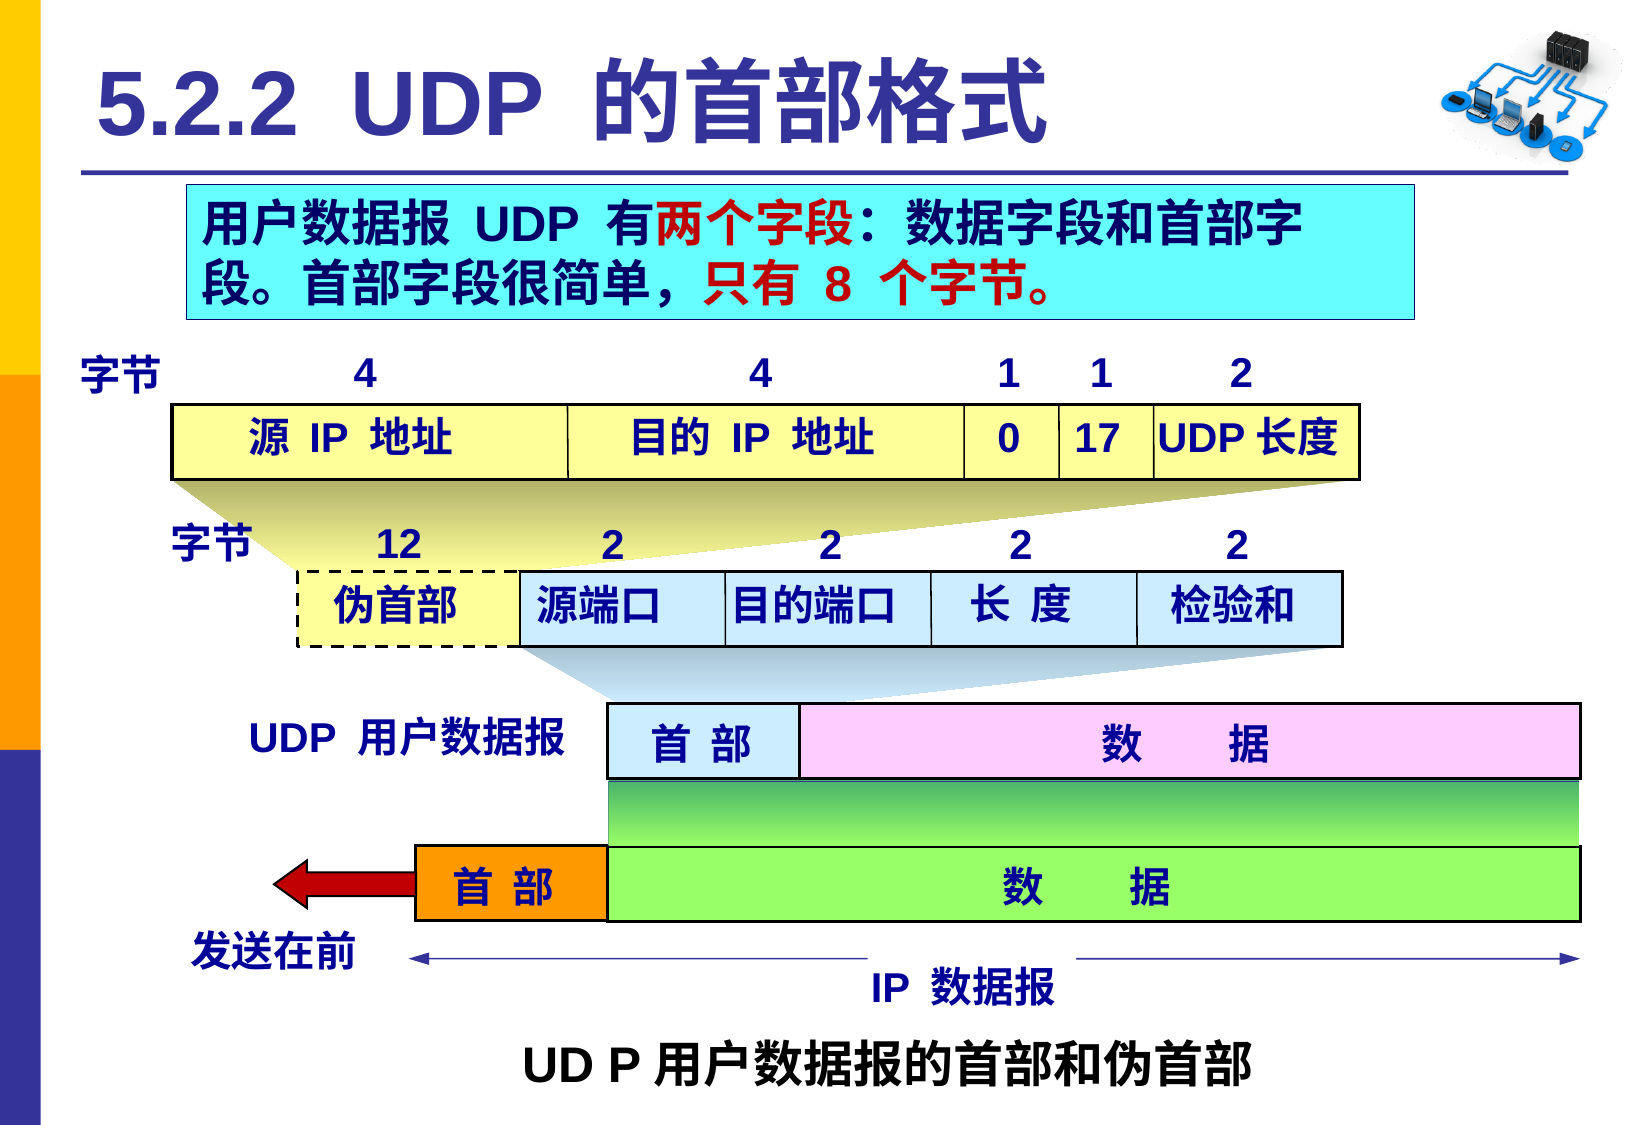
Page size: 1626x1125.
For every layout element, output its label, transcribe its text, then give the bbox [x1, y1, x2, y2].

picture [1438, 30, 1624, 165]
title 5.2.2 UDP 的首部格式 [81, 30, 1569, 161]
text_box 用户数据报 UDP 有两个字段：数据字段和首部字段。首部字段很简单，只有 8 个字节。 [186, 184, 1415, 320]
text_box UD P用户数据报的首部和伪首部 [360, 1027, 1415, 1100]
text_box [63, 337, 1581, 1020]
